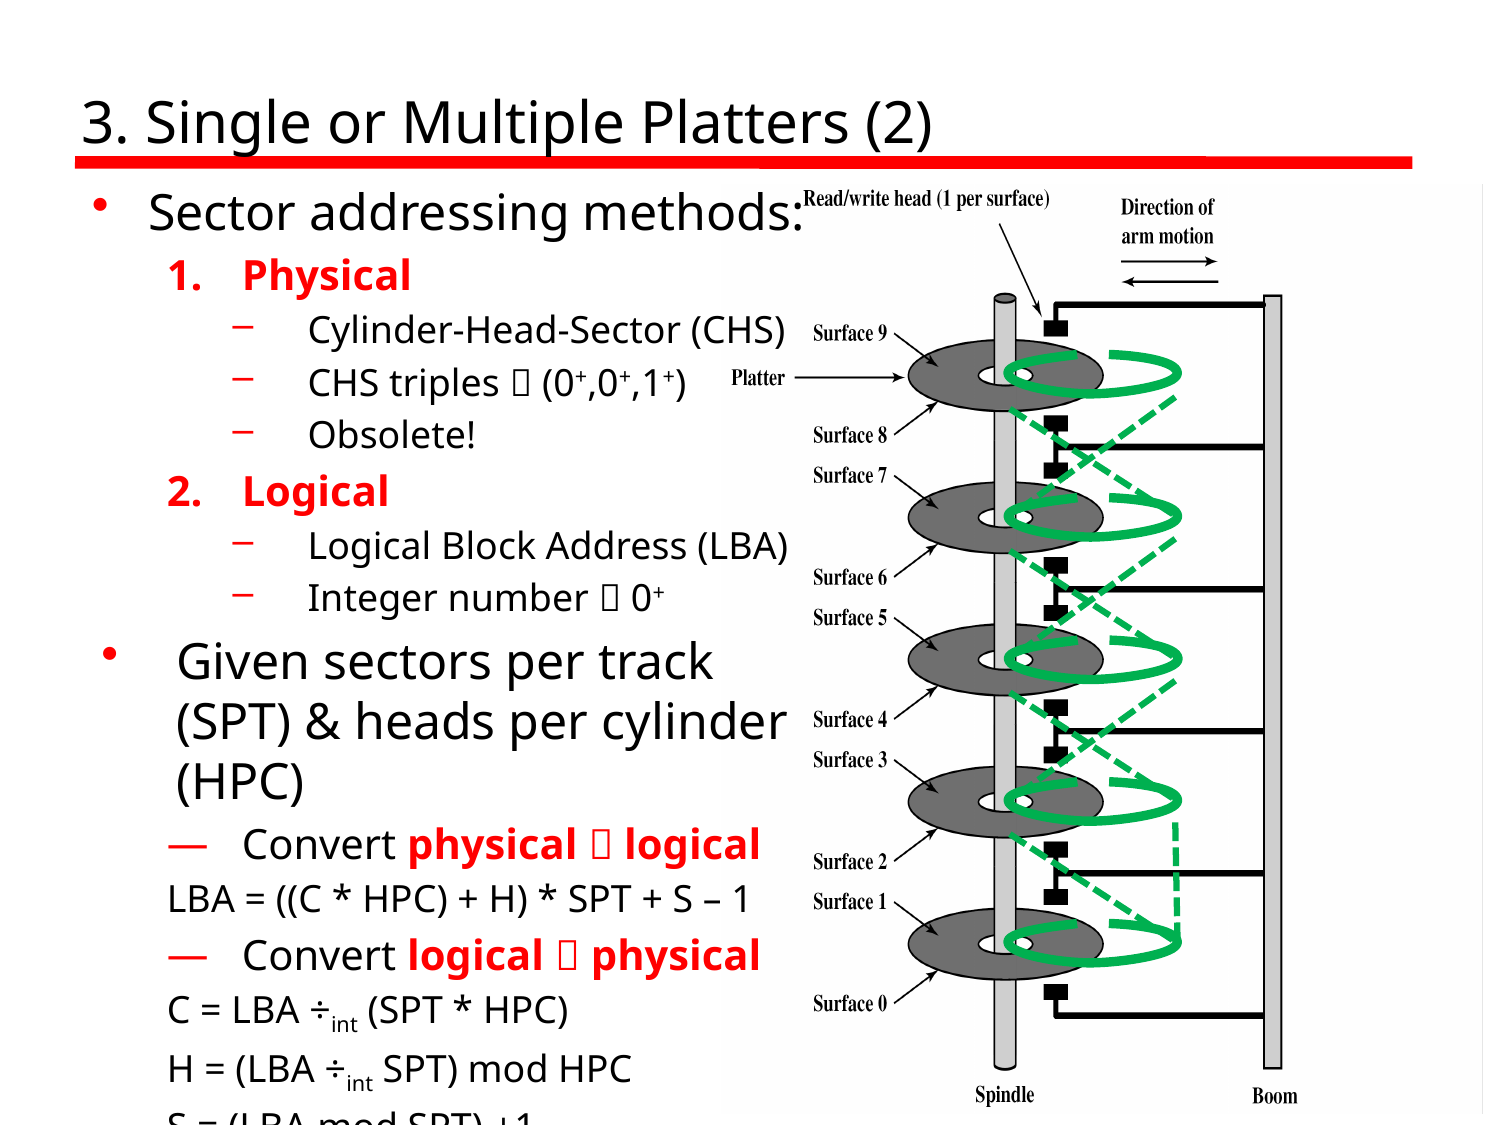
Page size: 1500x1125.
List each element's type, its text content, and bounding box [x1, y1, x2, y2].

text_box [1174, 538, 1179, 659]
list Sector addressing methods: Physical Cylinder-Head-Sector (CHS) CHS triples  (0+,0+,1+) Obsolete! Logical Logical Block Address (LBA) Integer number  0+ Given sectors per track (SPT) & heads per cylinder (HPC) Convert physical  logical LBA = ((C * HPC) + H) * SPT + S – 1 Convert logical  physical C = LBA ÷int (SPT * HPC) H = (LBA ÷int SPT) mod HPC S = (LBA mod SPT) +1 [76, 172, 845, 1125]
picture [721, 184, 1483, 1114]
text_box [1174, 396, 1178, 517]
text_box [1007, 833, 1011, 943]
title 3. Single or Multiple Platters (2) [66, 24, 1413, 163]
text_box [1007, 692, 1011, 801]
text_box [1007, 408, 1011, 517]
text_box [1174, 822, 1178, 943]
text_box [1174, 680, 1178, 801]
